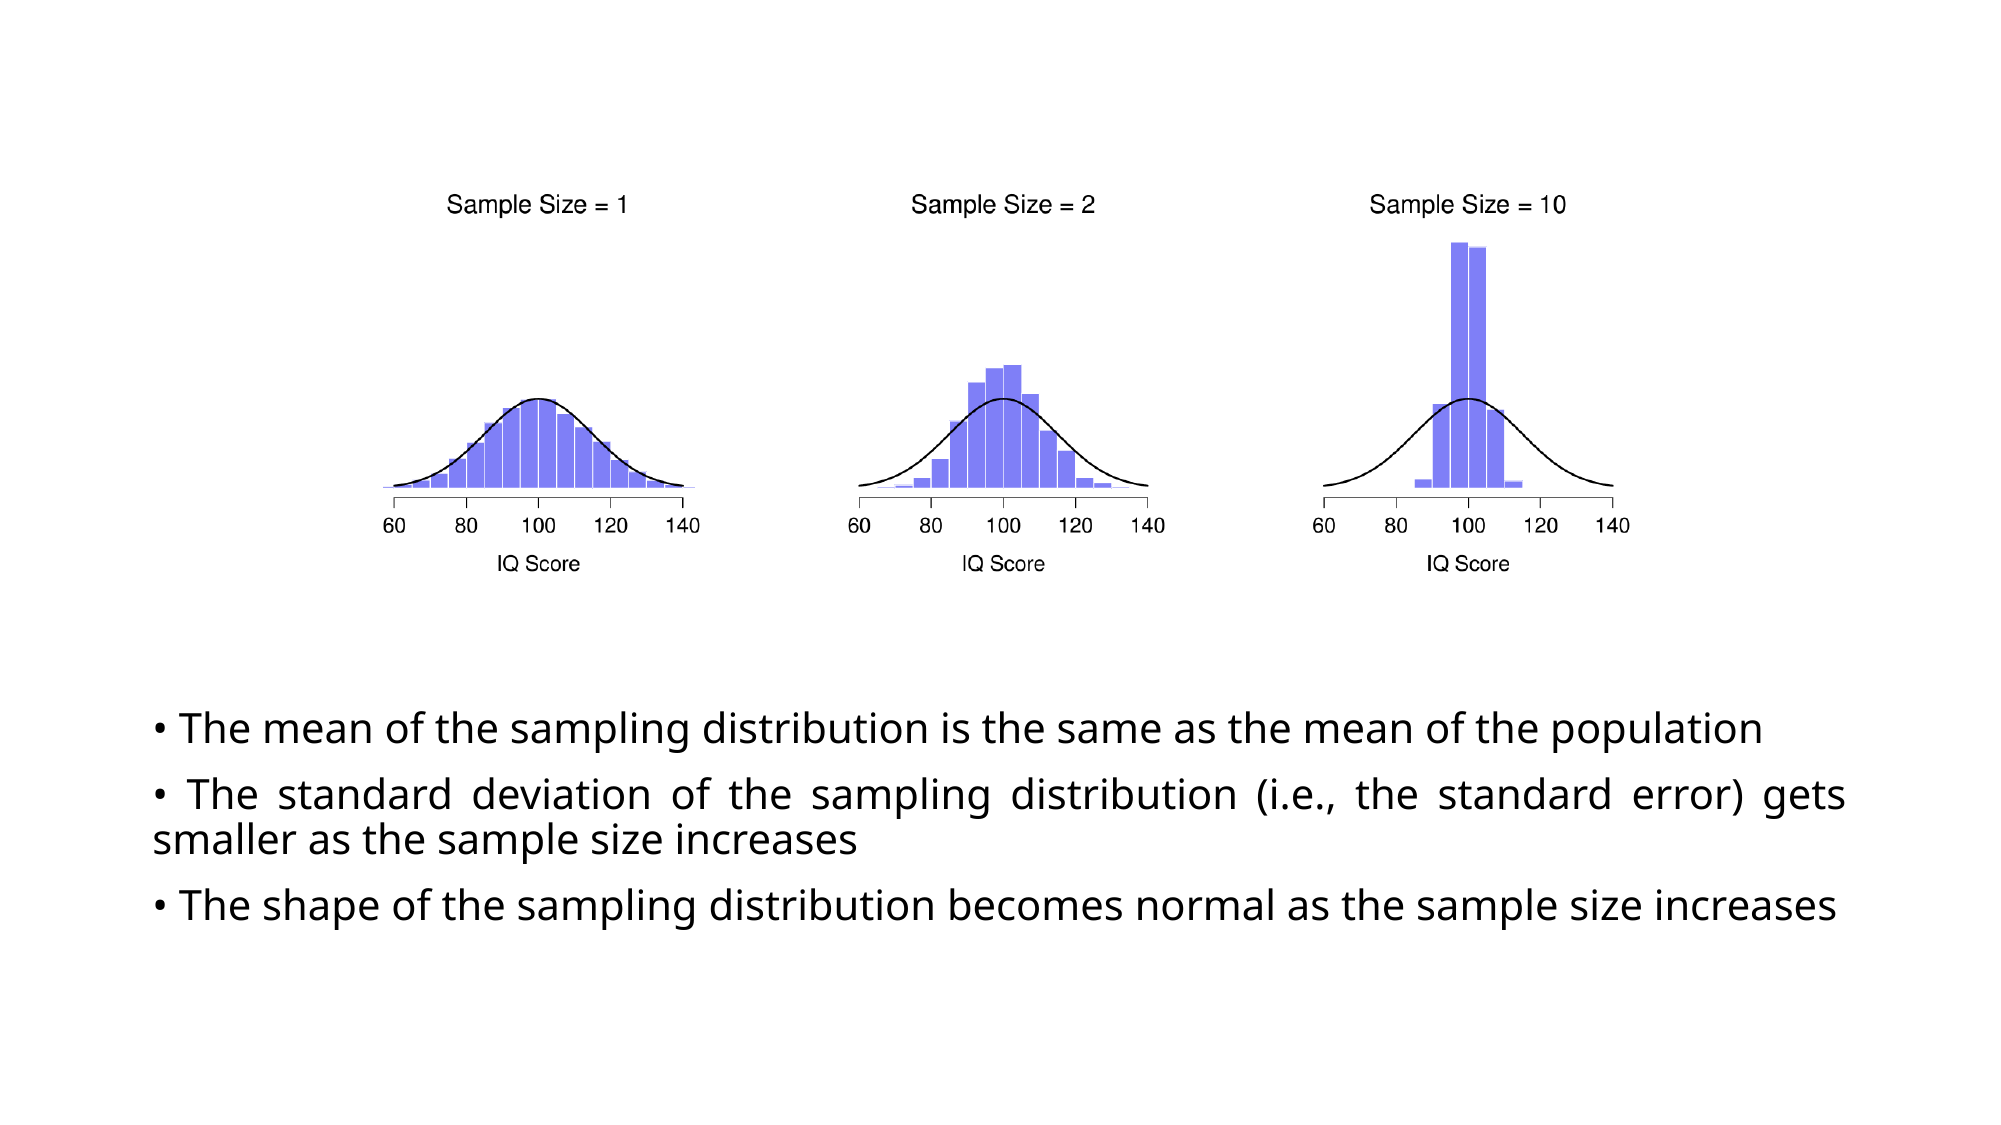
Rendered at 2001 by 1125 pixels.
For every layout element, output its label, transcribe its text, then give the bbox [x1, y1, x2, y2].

list • The mean of the sampling distribution is the same as the mean of the population • The standard deviation of the sampling distribution (i.e., the standard error) gets smaller as the sample size increases • The shape of the sampling distribution becomes normal as the sample size increases [137, 299, 1863, 1014]
picture [361, 168, 1638, 586]
